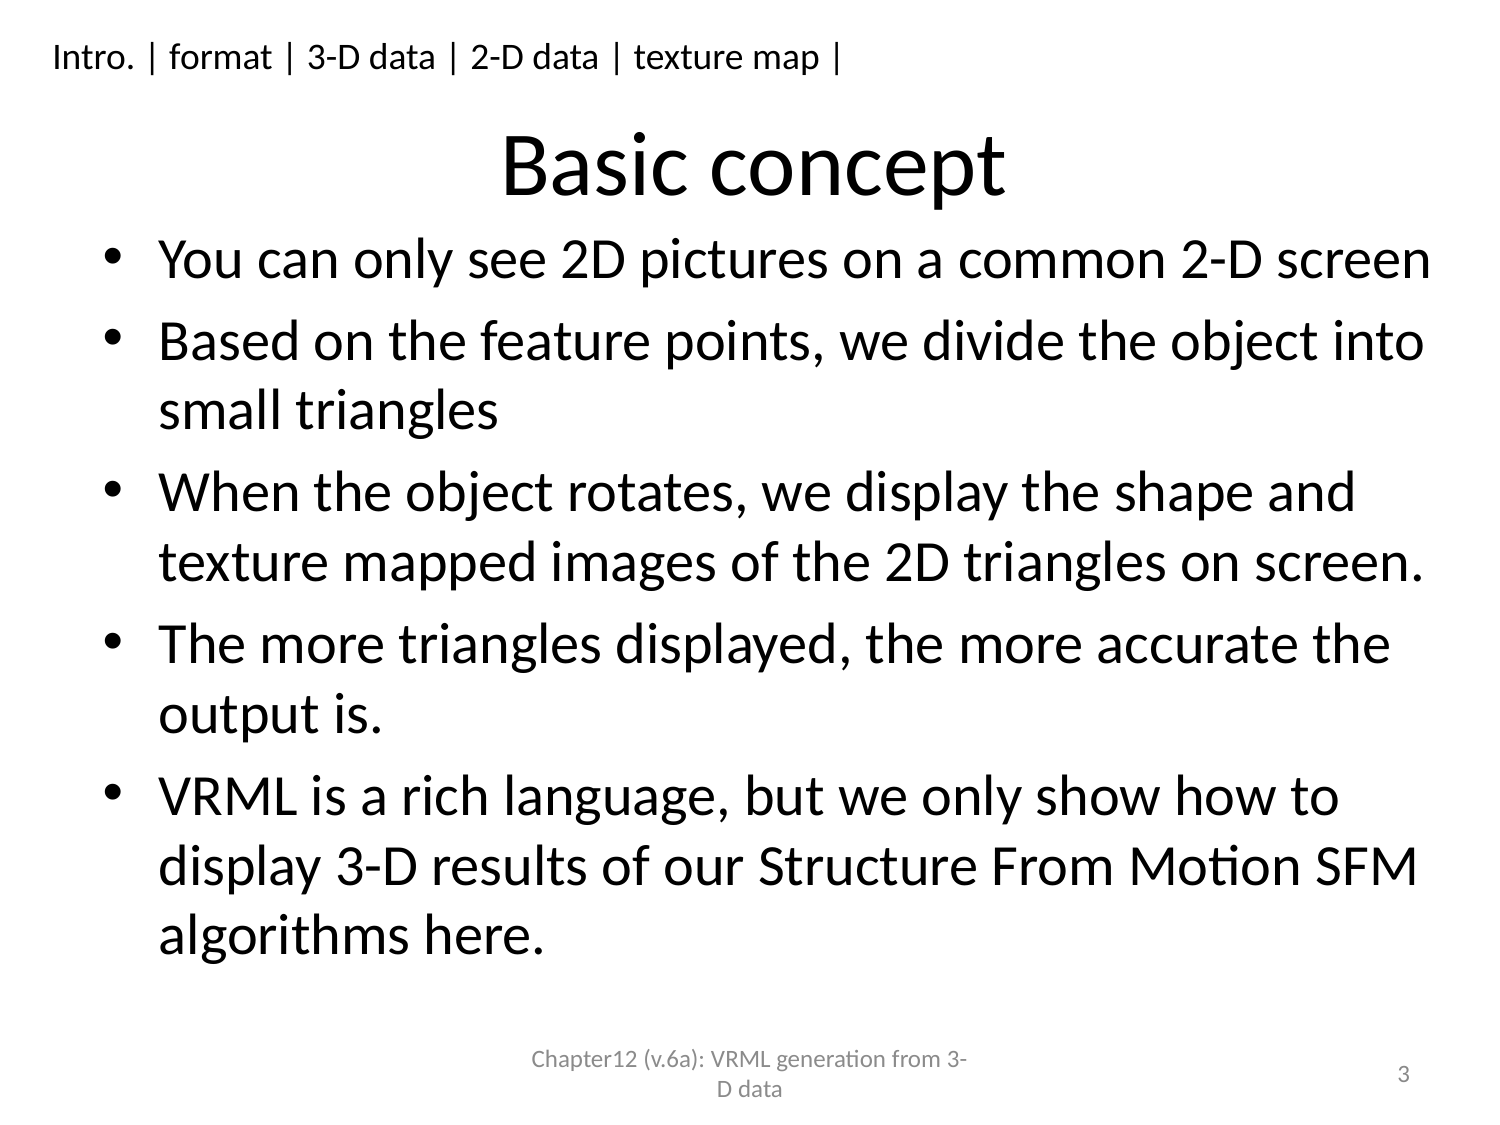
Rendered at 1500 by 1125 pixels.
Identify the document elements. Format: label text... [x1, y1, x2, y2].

list You can only see 2D pictures on a common 2-D screen Based on the feature points, we divide the object into small triangles When the object rotates, we display the shape and texture mapped images of the 2D triangles on screen. The more triangles displayed, the more accurate the output is. VRML is a rich language, but we only show how to display 3-D results of our Structure From Motion SFM algorithms here. [87, 212, 1463, 955]
slide_number 3 [1074, 1042, 1425, 1103]
title Basic concept [62, 85, 1425, 233]
footer Chapter12 (v.6a): VRML generation from 3-D data [512, 1042, 988, 1103]
